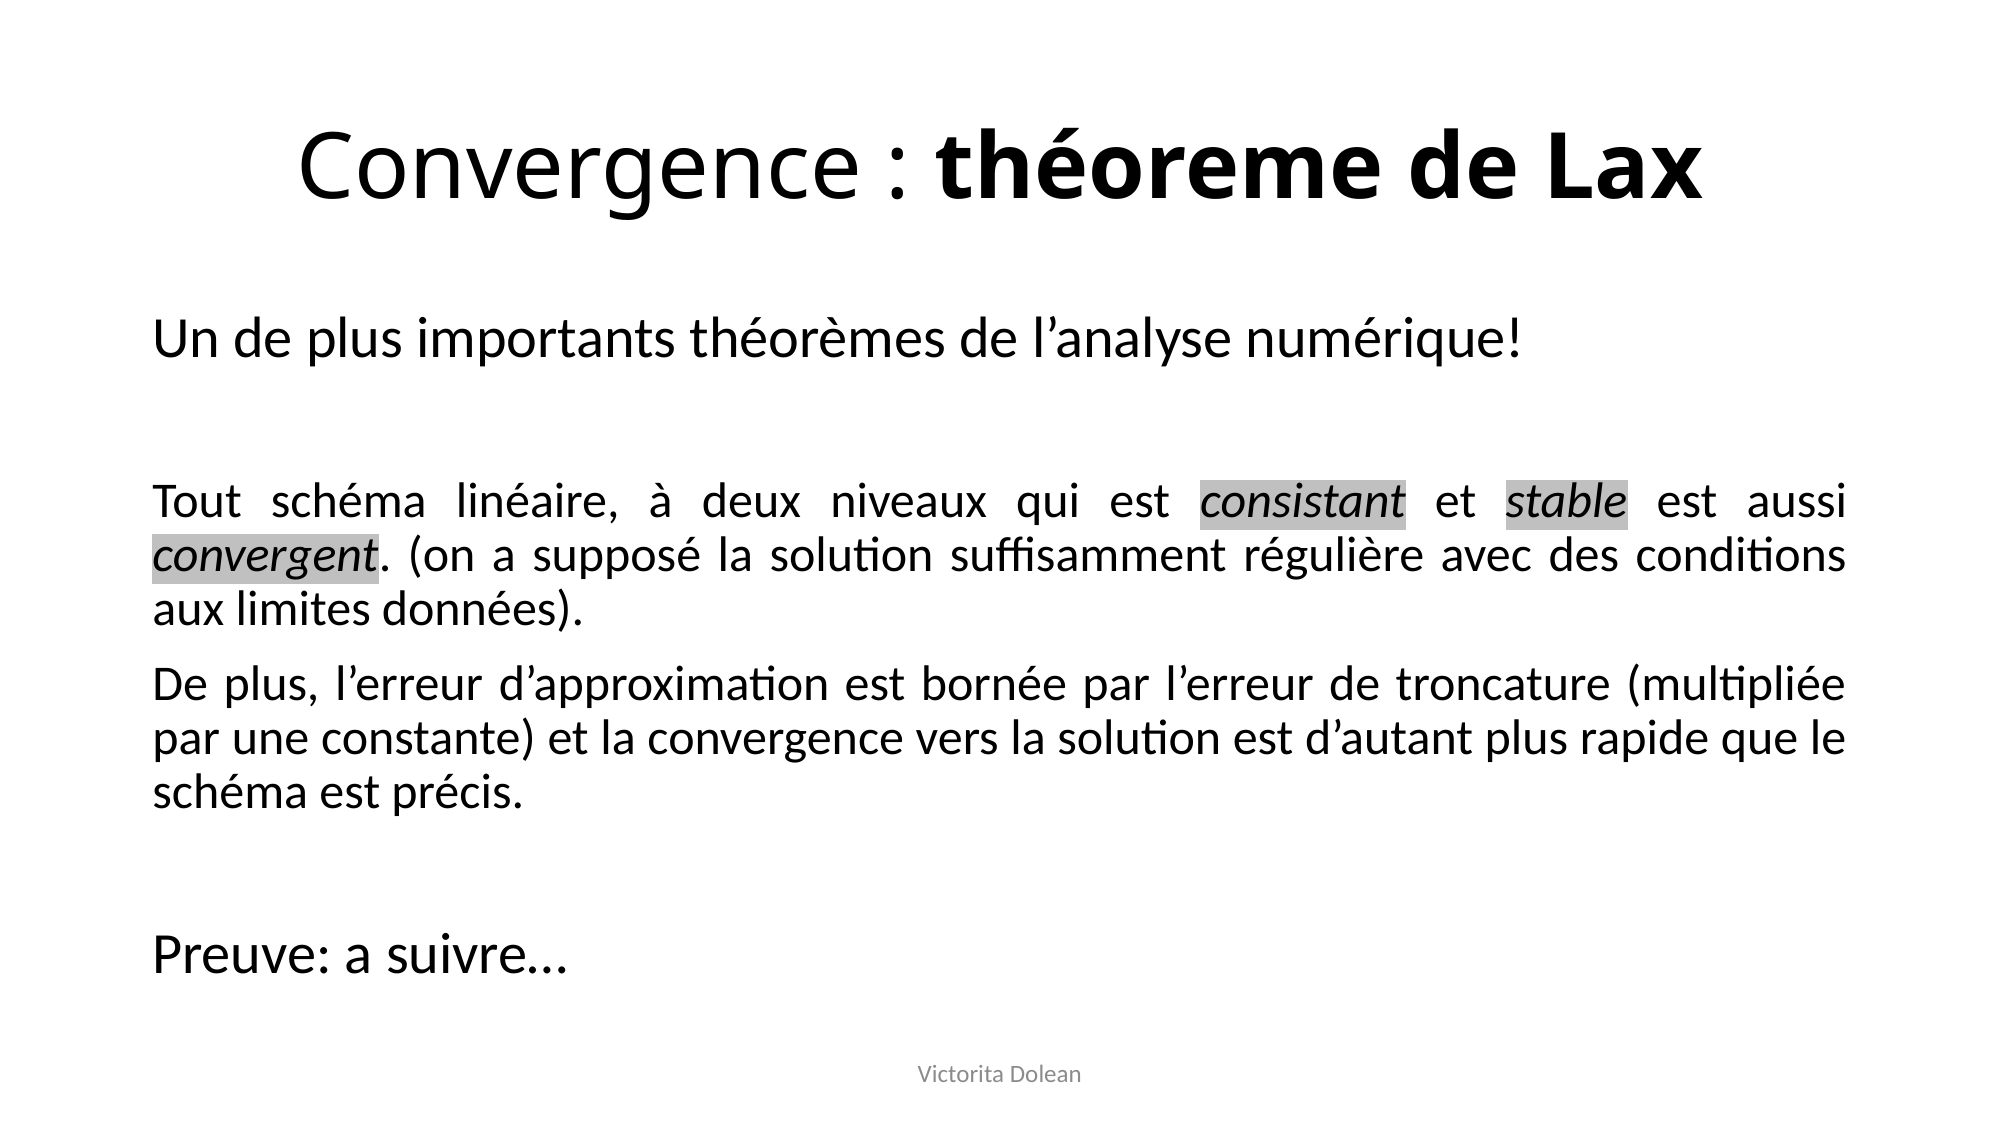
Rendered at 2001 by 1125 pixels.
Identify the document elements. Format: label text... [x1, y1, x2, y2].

list Un de plus importants théorèmes de l’analyse numérique! Tout schéma linéaire, à deux niveaux qui est consistant et stable est aussi convergent. (on a supposé la solution suffisamment régulière avec des conditions aux limites données). De plus, l’erreur d’approximation est bornée par l’erreur de troncature (multipliée par une constante) et la convergence vers la solution est d’autant plus rapide que le schéma est précis. Preuve: a suivre… [137, 299, 1863, 1014]
footer Victorita Dolean [662, 1042, 1338, 1103]
title Convergence : théoreme de Lax [137, 59, 1863, 278]
